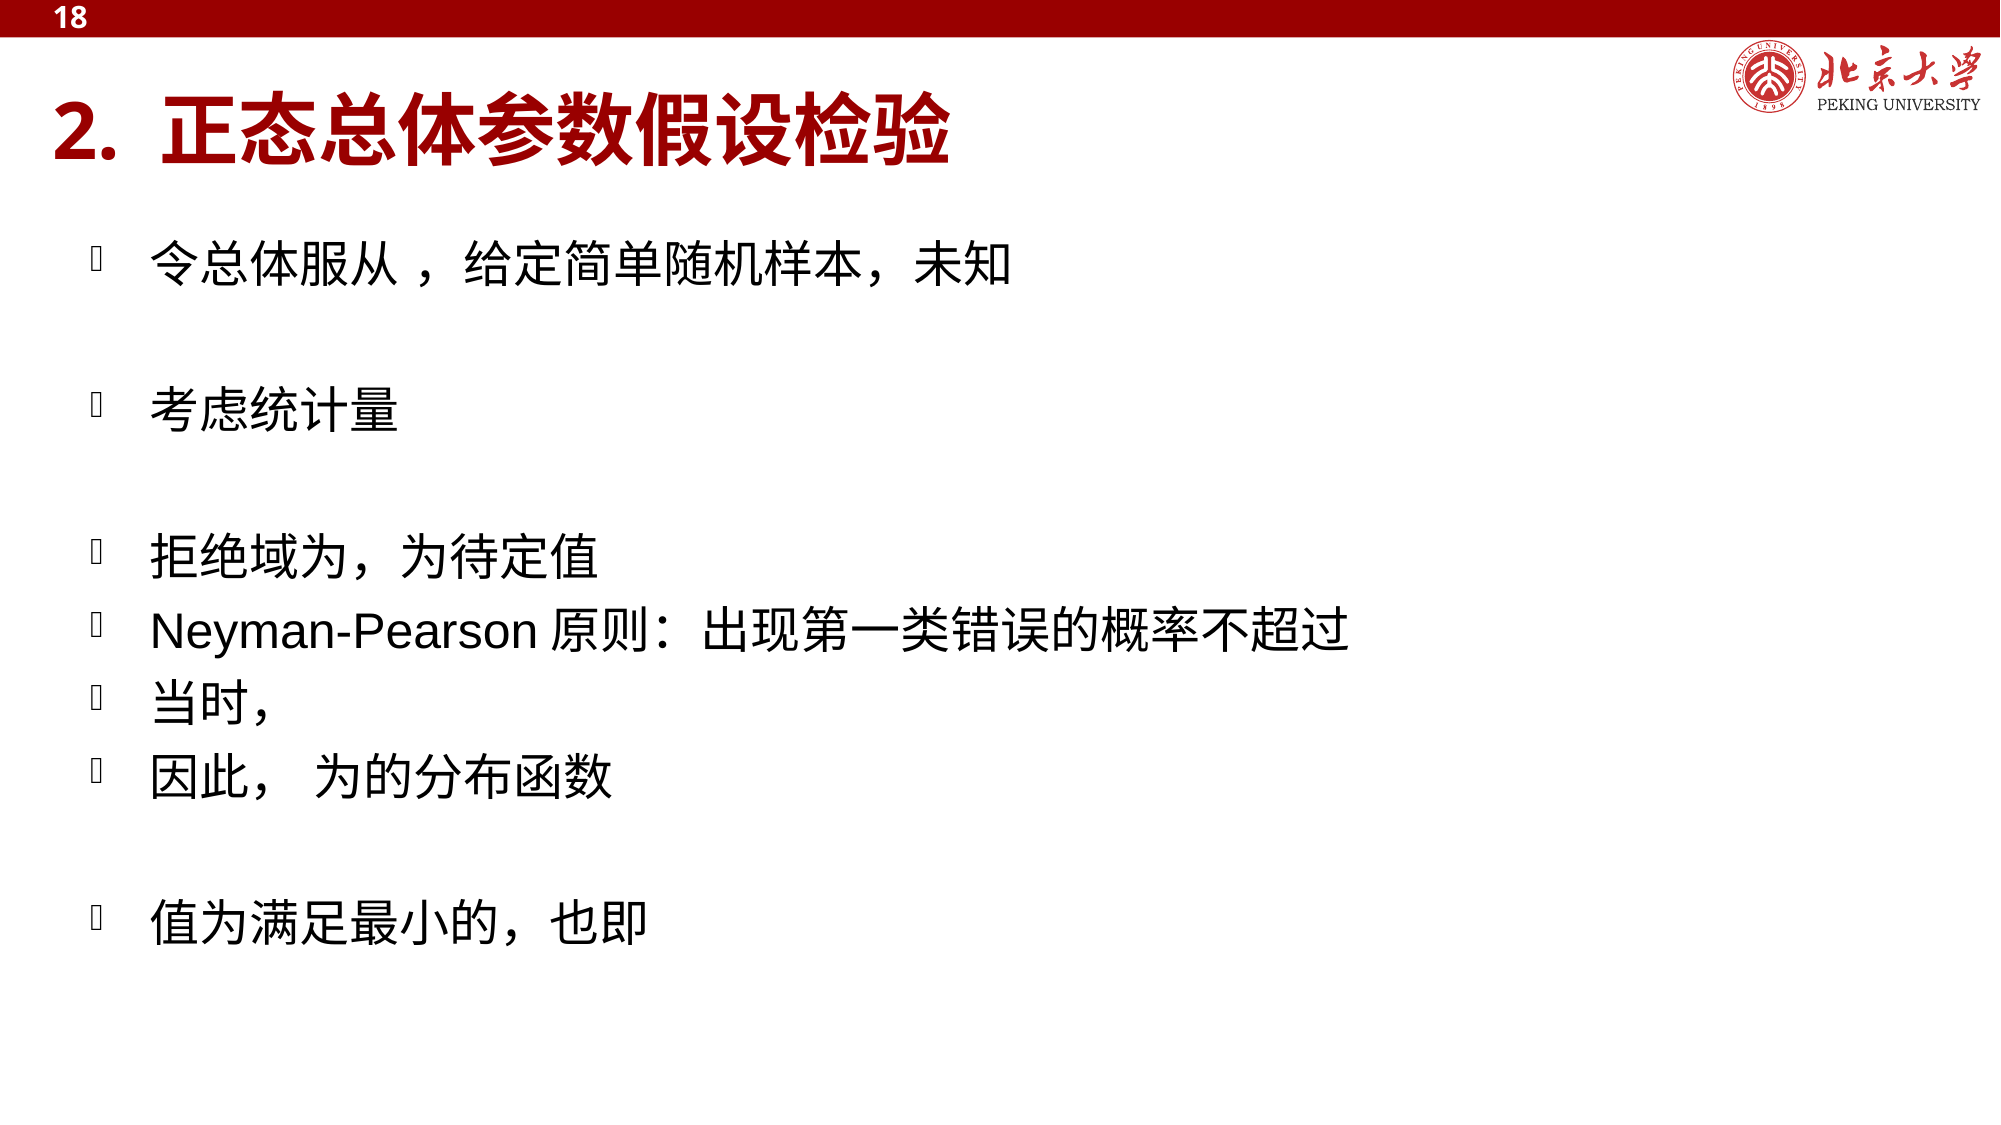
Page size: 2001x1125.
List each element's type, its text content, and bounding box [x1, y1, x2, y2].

slide_number 18 [37, 5, 225, 34]
title 2. 正态总体参数假设检验 [37, 62, 1951, 194]
